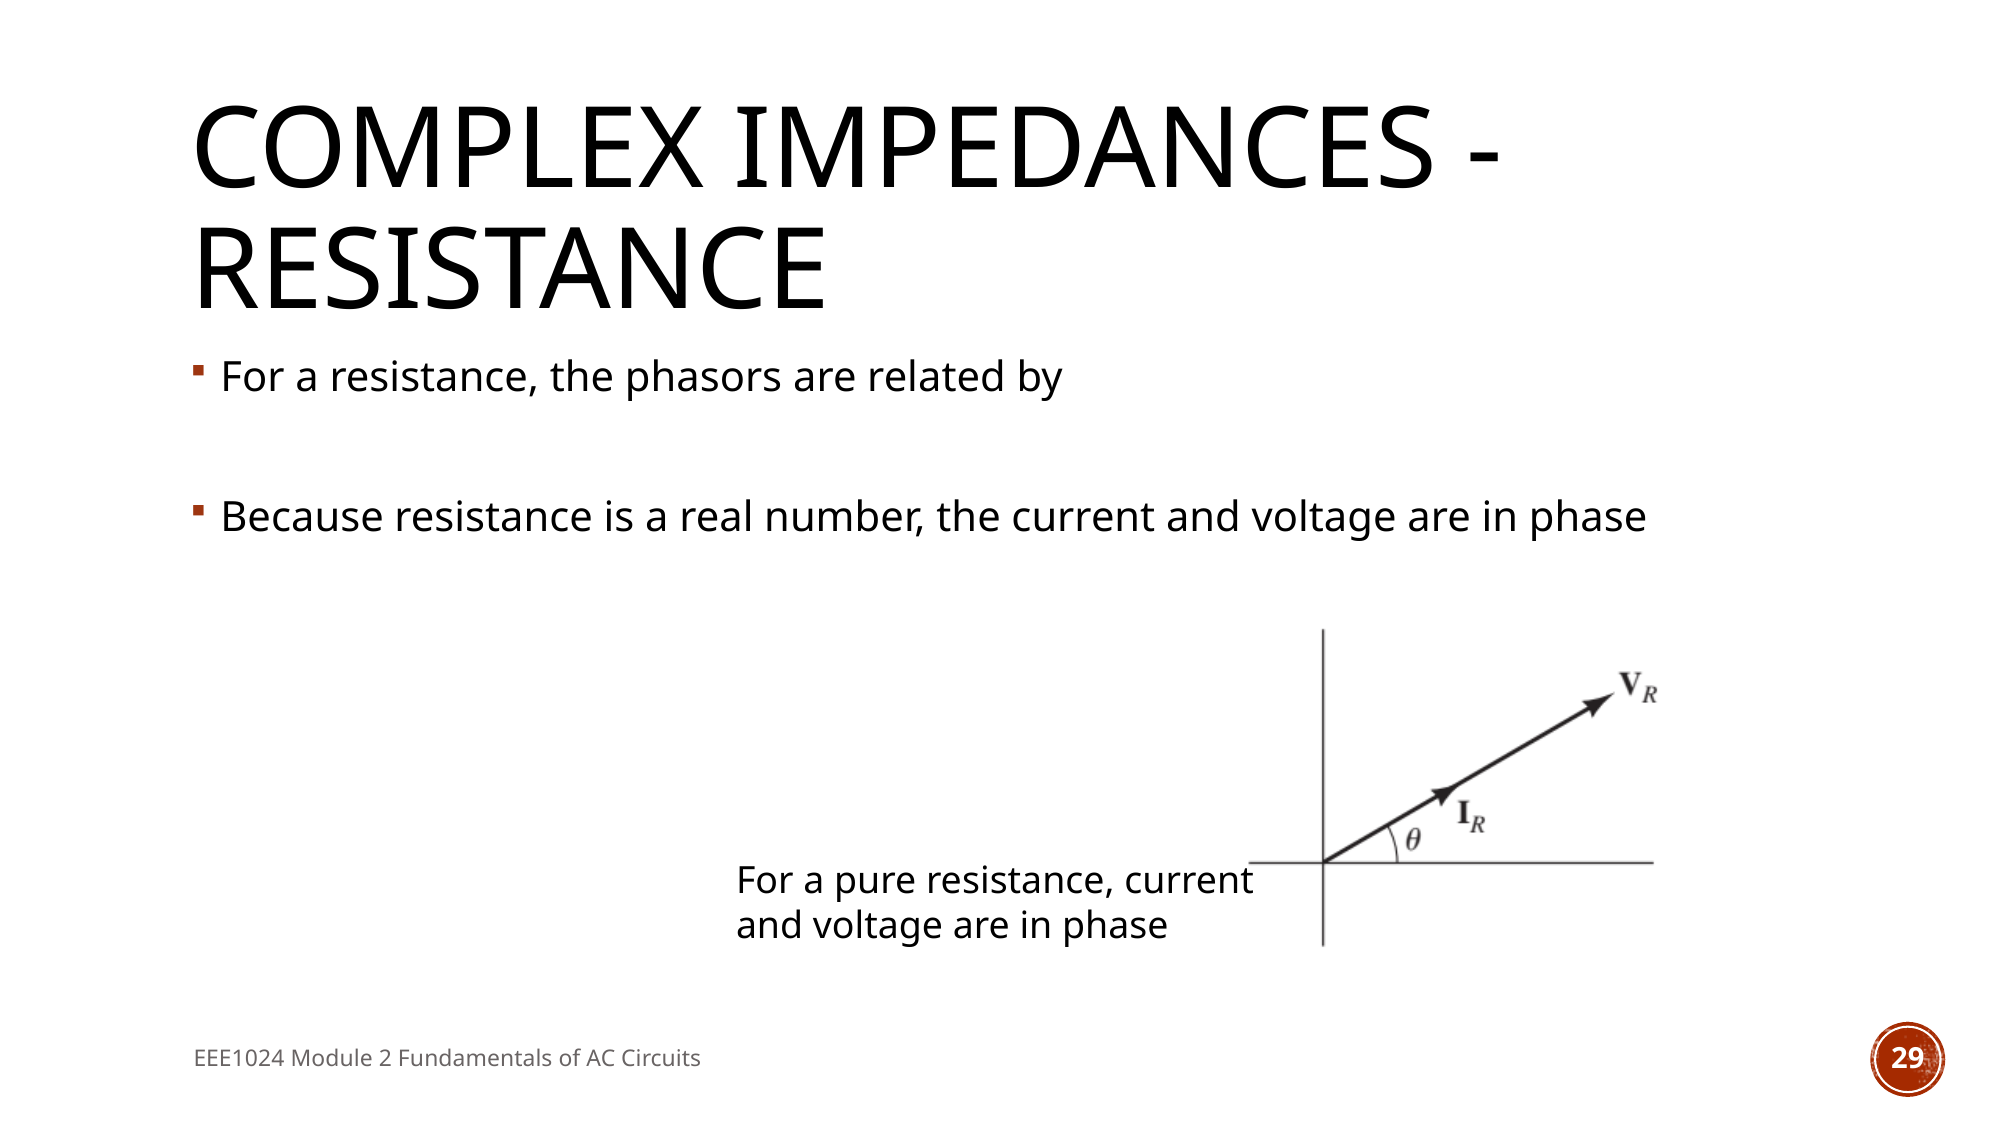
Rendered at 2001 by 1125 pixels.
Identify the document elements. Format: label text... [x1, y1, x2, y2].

slide_number 29 [1855, 1028, 1961, 1089]
title Complex impedances - Resistance [175, 79, 1826, 344]
picture [1216, 562, 1676, 969]
text_box For a pure resistance, current and voltage are in phase [721, 848, 1215, 954]
footer EEE1024 Module 2 Fundamentals of AC Circuits [178, 1028, 1217, 1089]
